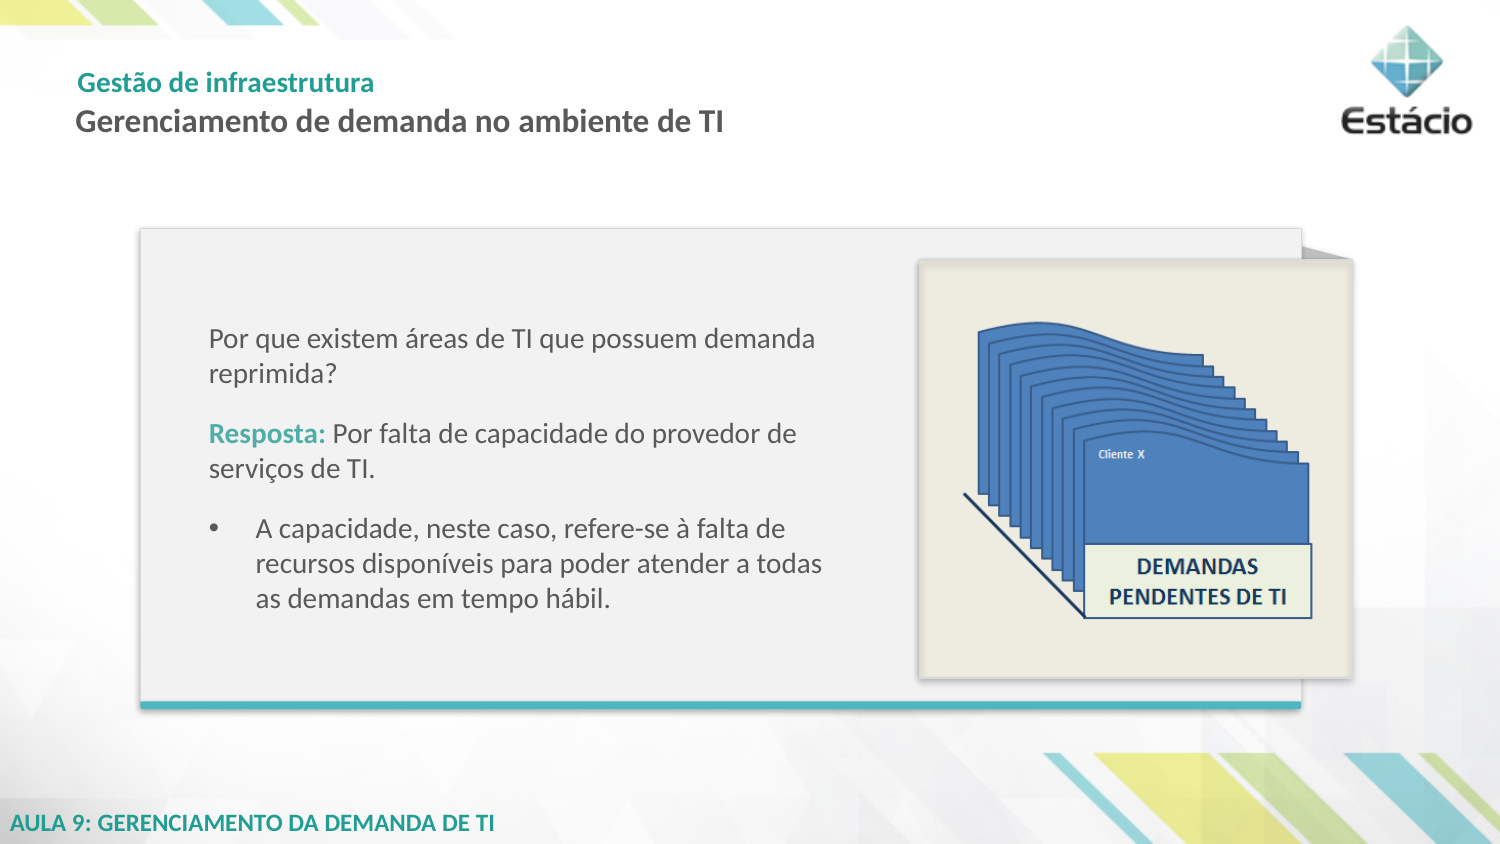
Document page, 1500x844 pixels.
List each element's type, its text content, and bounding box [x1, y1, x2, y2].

picture [0, 0, 1500, 844]
text_box Por que existem áreas de TI que possuem demanda reprimida? Resposta: Por falta de capacidade do provedor de serviços de TI. A capacidade, neste caso, refere-se à falta de recursos disponíveis para poder atender a todas as demandas em tempo hábil. [193, 312, 867, 622]
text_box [919, 259, 1353, 679]
text_box Gerenciamento de demanda no ambiente de TI [60, 92, 925, 147]
text_box [140, 227, 1302, 701]
text_box [1306, 246, 1346, 257]
text_box [139, 700, 1302, 710]
